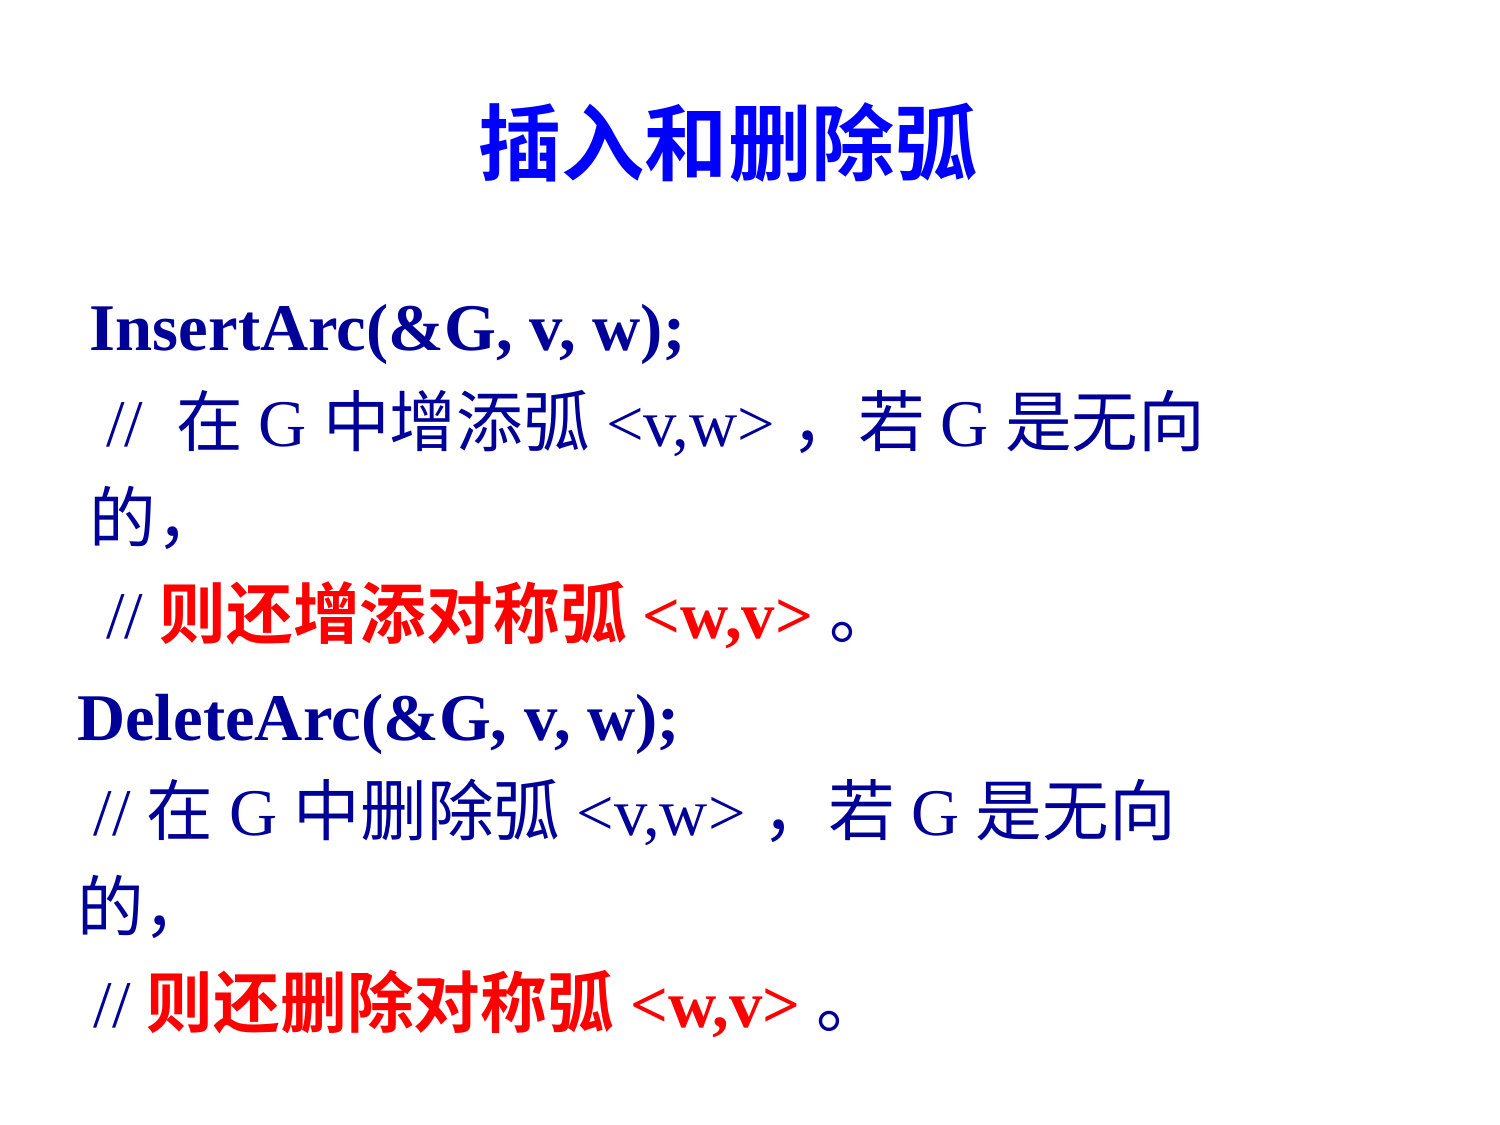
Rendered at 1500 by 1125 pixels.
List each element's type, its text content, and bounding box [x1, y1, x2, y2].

text_box InsertArc(&G, v, w); // 在G中增添弧<v,w>，若G是无向的， //则还增添对称弧<w,v>。 [75, 260, 1247, 659]
text_box DeleteArc(&G, v, w); //在G中删除弧<v,w>，若G是无向的， //则还删除对称弧<w,v>。 [62, 649, 1235, 1049]
text_box 插入和删除弧 [463, 84, 993, 199]
